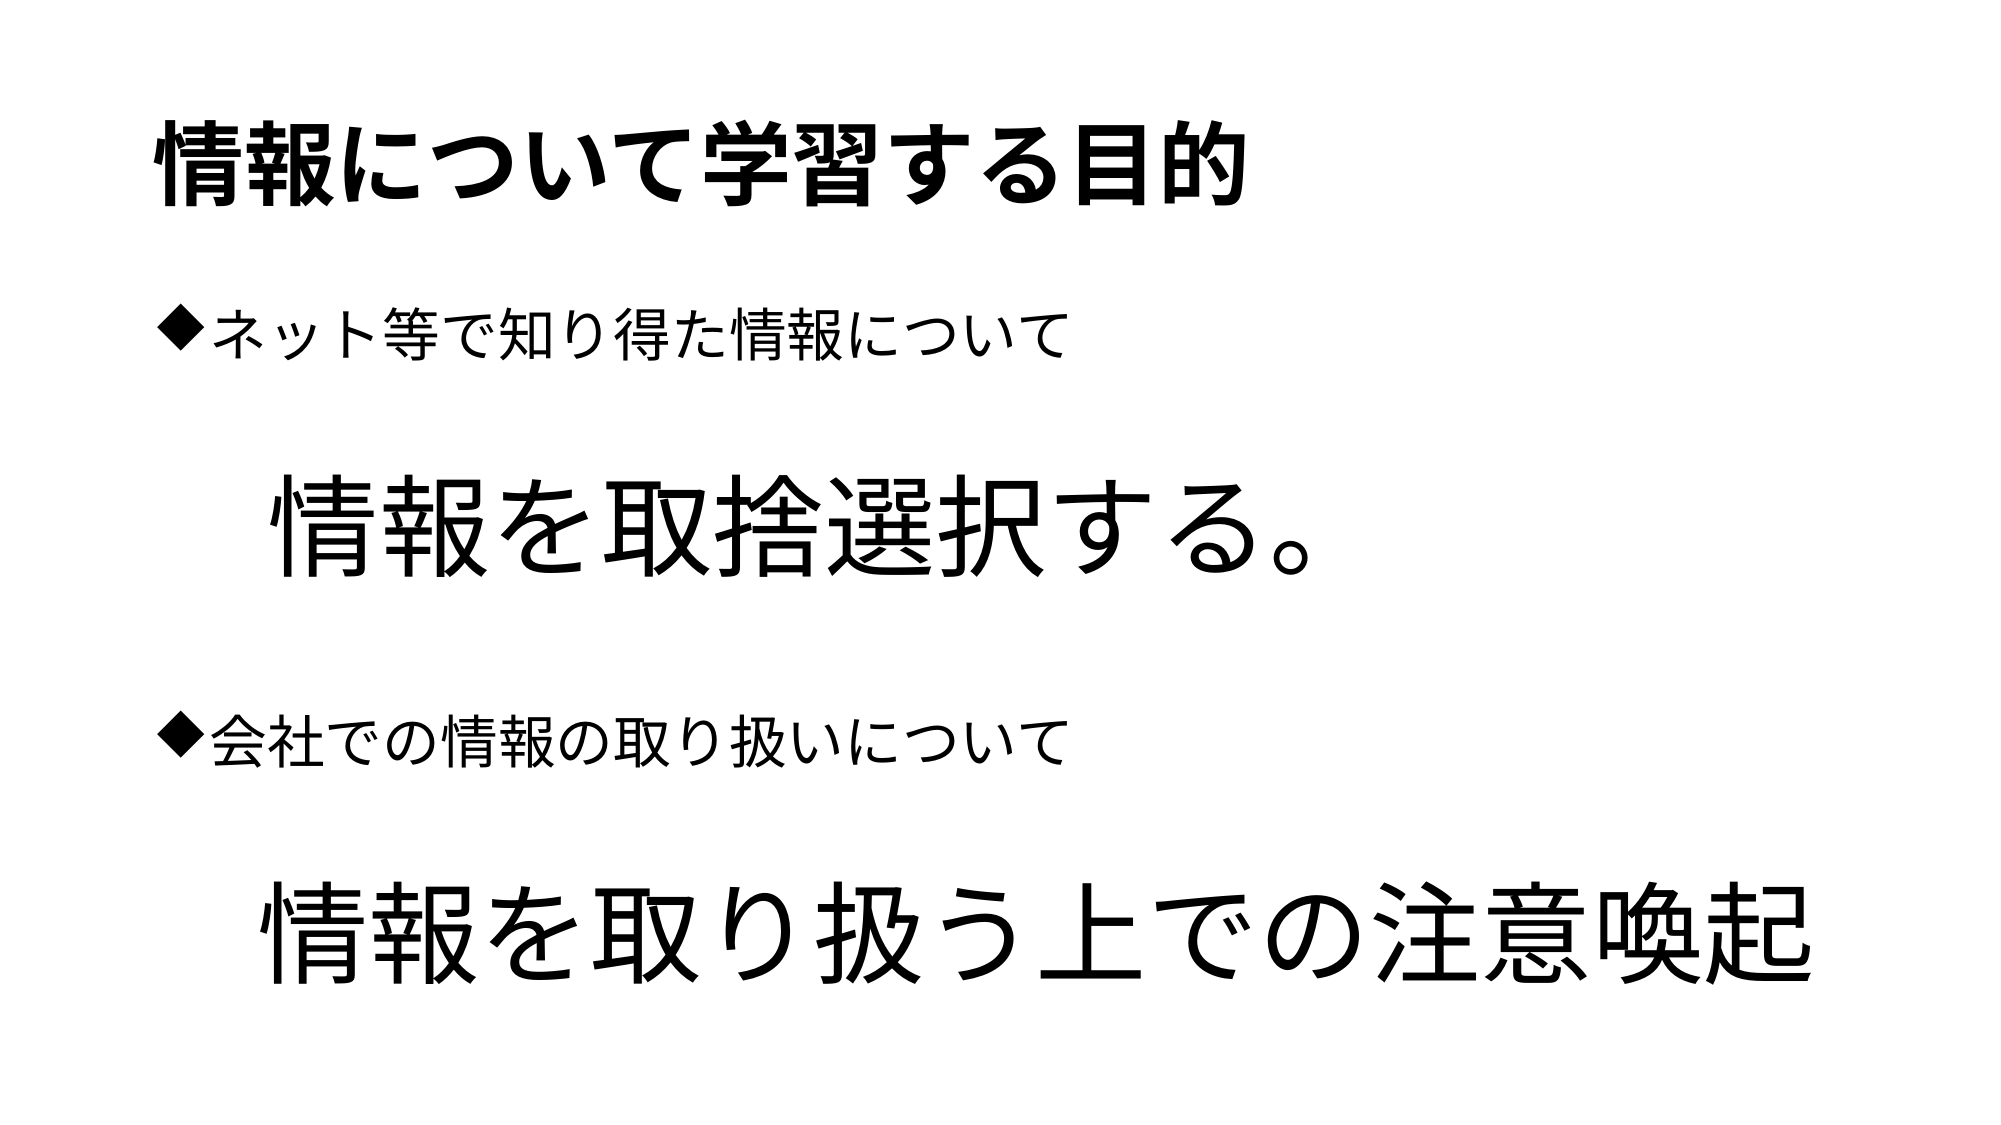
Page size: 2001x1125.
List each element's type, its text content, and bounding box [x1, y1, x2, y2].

title 情報について学習する目的 [137, 59, 1863, 278]
list ネット等で知り得た情報について 情報を取捨選択する。 会社での情報の取り扱いについて 情報を取り扱う上での注意喚起 [137, 299, 1863, 1014]
